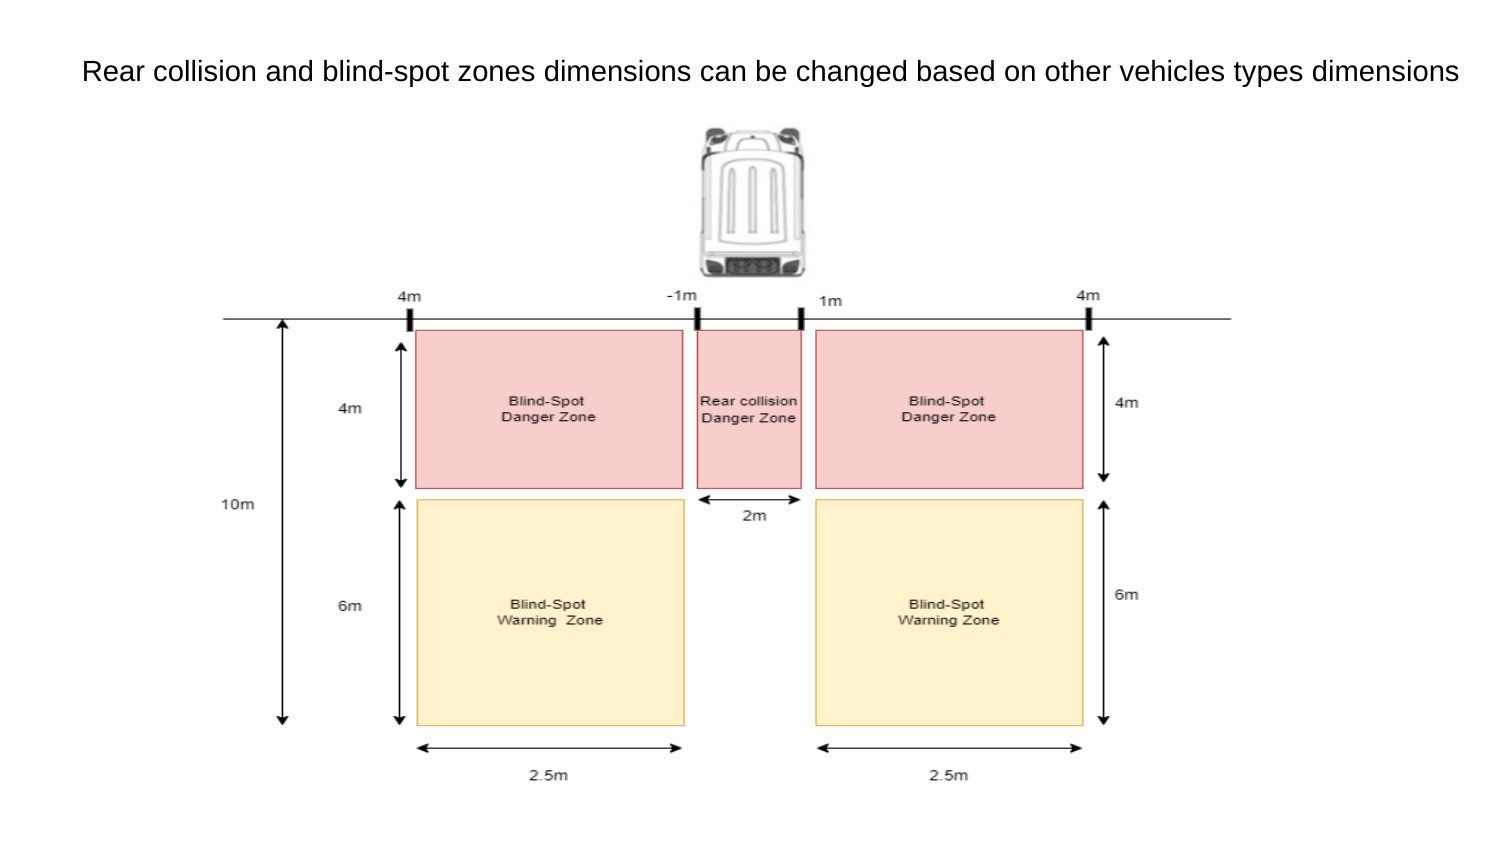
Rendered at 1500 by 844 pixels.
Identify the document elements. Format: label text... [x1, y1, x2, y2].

picture [193, 113, 1235, 794]
text_box Rear collision and blind-spot zones dimensions can be changed based on other vehicles types dimensions [66, 36, 1484, 102]
